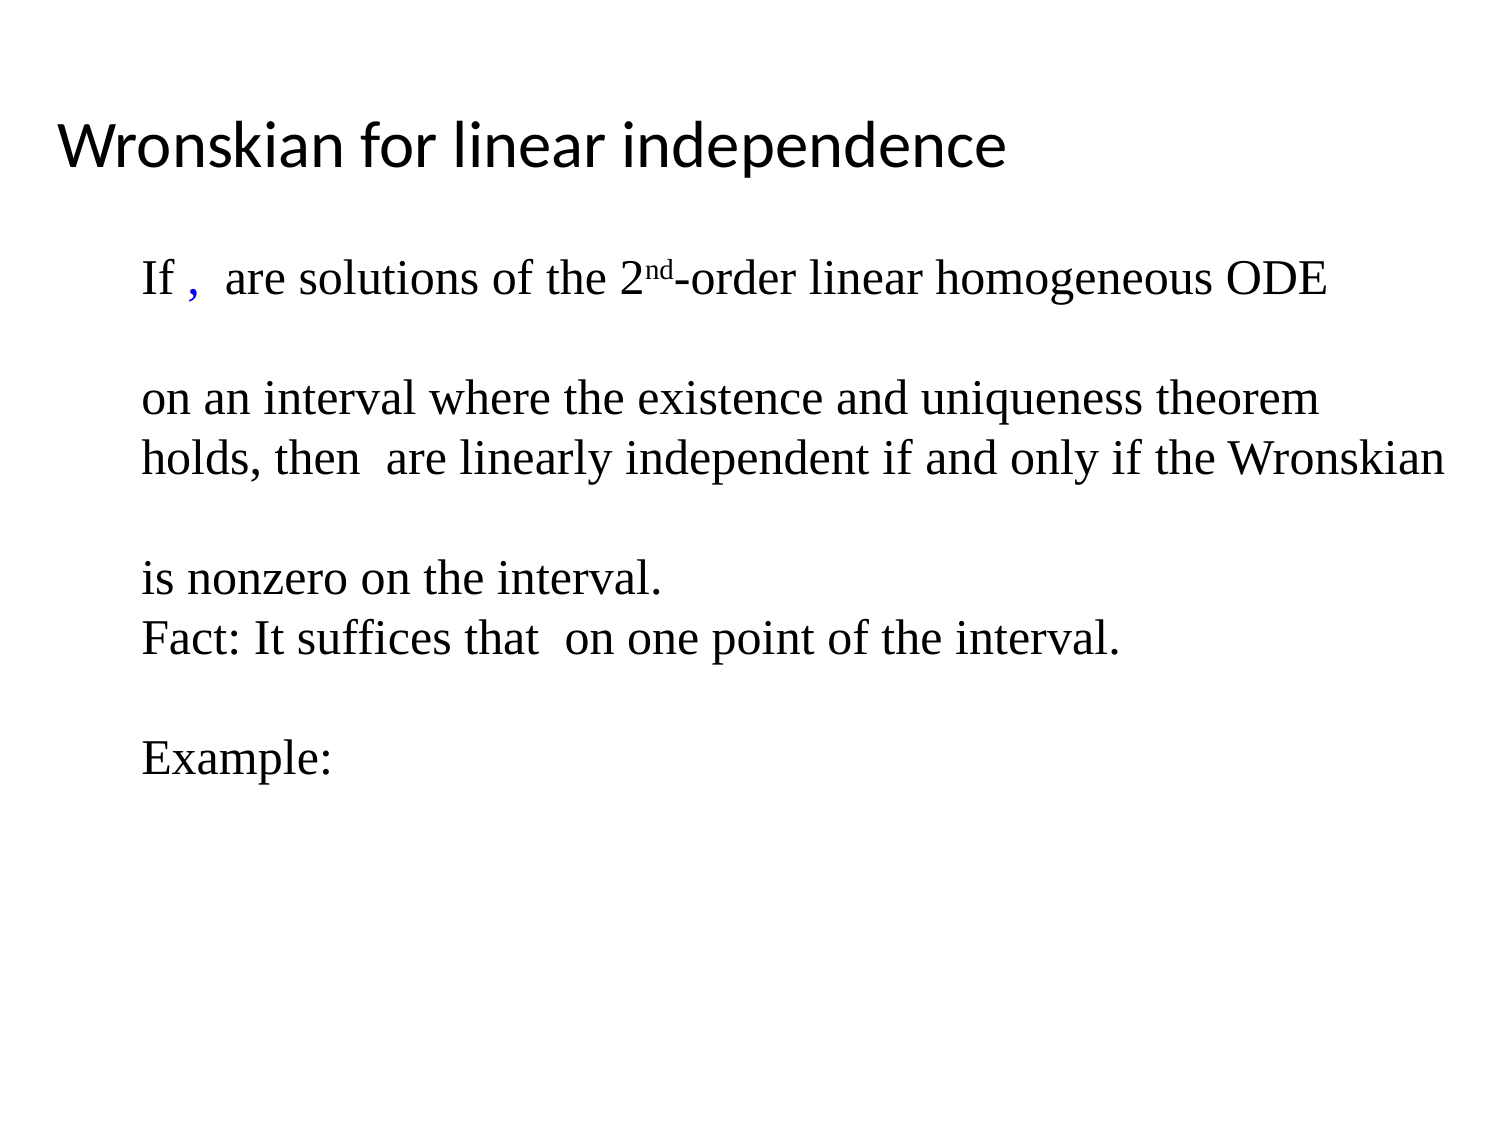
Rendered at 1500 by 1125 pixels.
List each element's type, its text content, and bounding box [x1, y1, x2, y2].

text_box Wronskian for linear independence [42, 93, 1404, 188]
